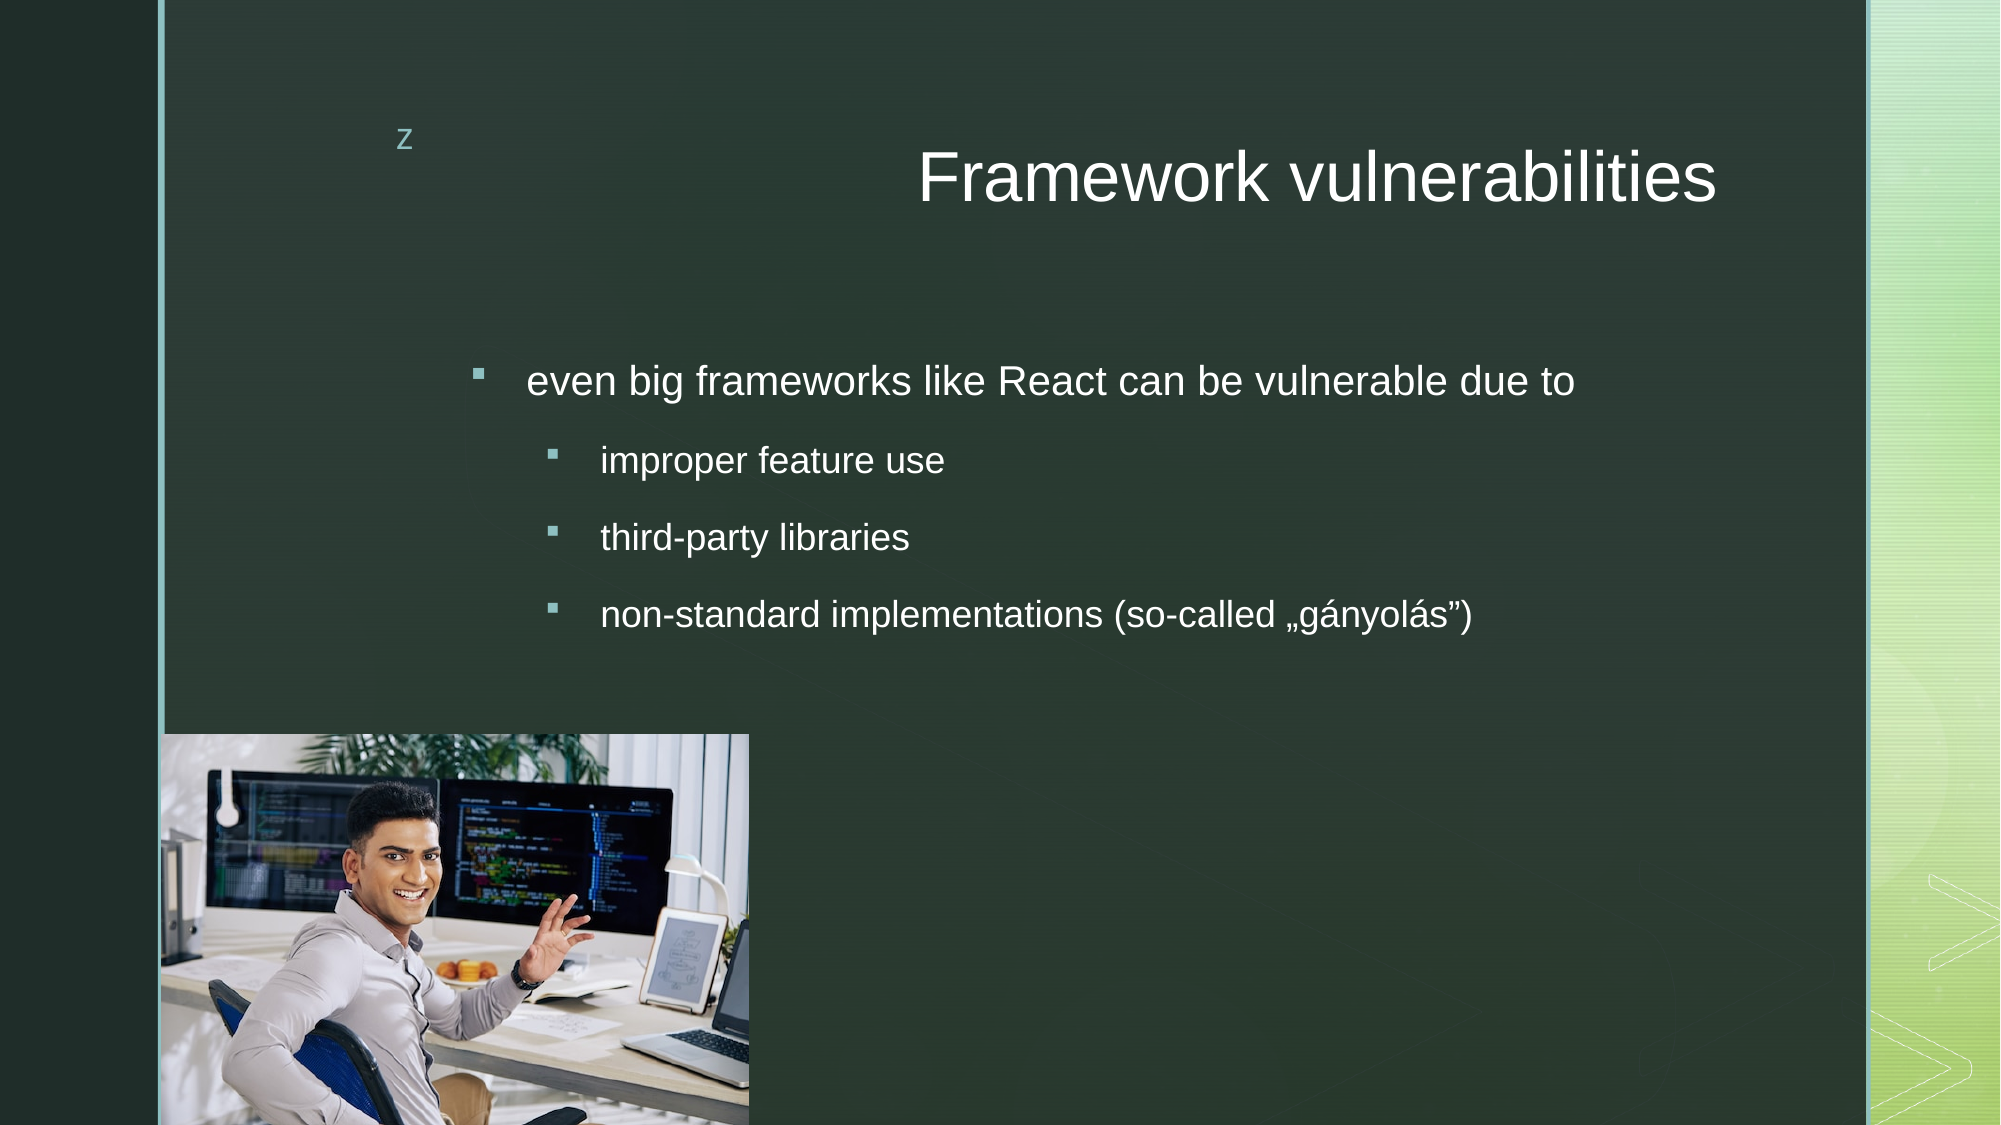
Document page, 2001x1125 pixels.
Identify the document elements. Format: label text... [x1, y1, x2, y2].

title Framework vulnerabilities [428, 132, 1734, 310]
picture [1871, 0, 2001, 1125]
list even big frameworks like React can be vulnerable due to improper feature use third-party libraries non-standard implementations (so-called „gányolás”) [454, 336, 1734, 993]
picture [161, 734, 749, 1125]
